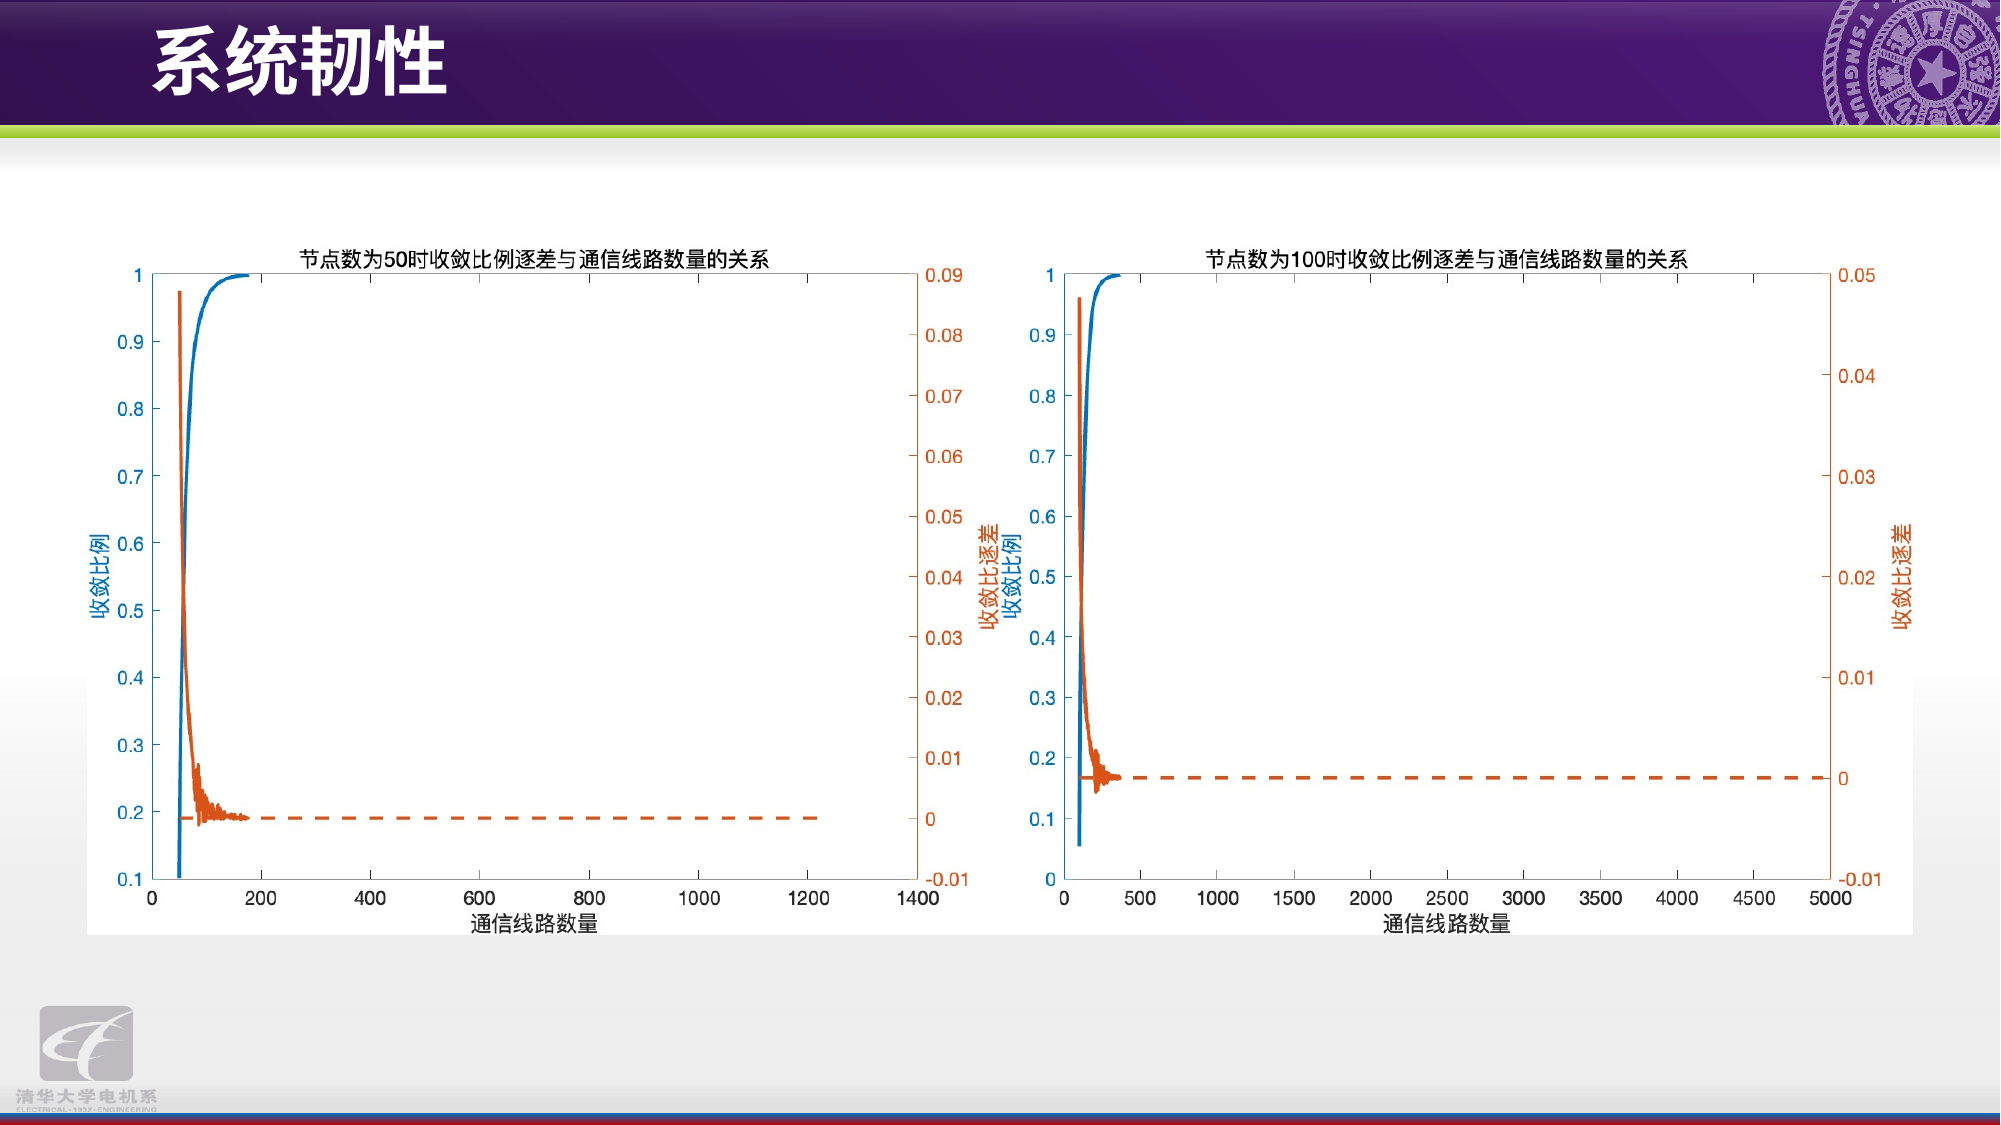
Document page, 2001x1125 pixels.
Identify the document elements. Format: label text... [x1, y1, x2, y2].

picture [87, 246, 1913, 935]
text_box 系统韧性 [86, 7, 663, 114]
